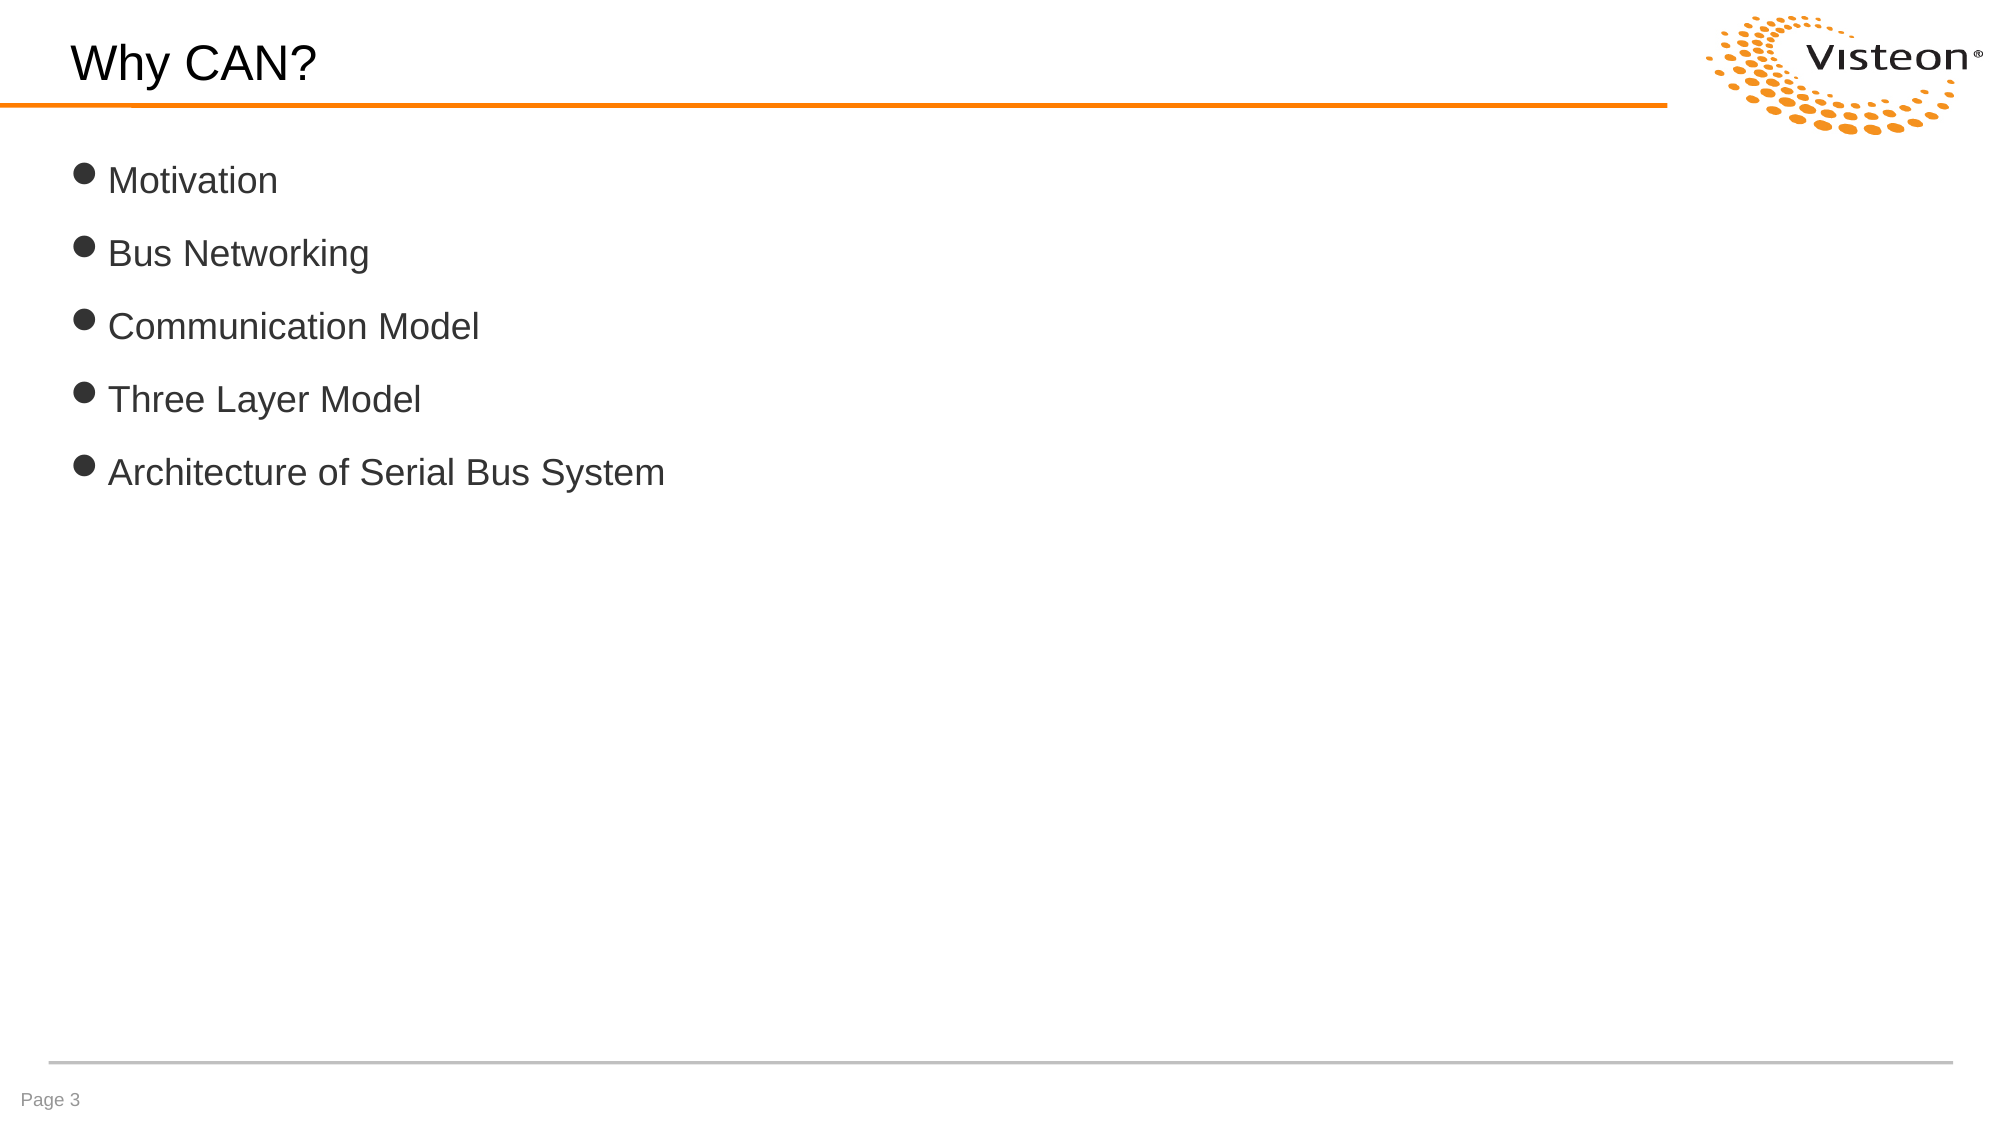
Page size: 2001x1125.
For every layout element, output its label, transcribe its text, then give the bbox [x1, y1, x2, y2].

slide_number Page 3 [5, 1079, 246, 1125]
picture [1700, 6, 1989, 145]
title Why CAN? [70, 20, 1668, 91]
list Motivation Bus Networking Communication Model Three Layer Model Architecture of Serial Bus System [70, 155, 1930, 1022]
